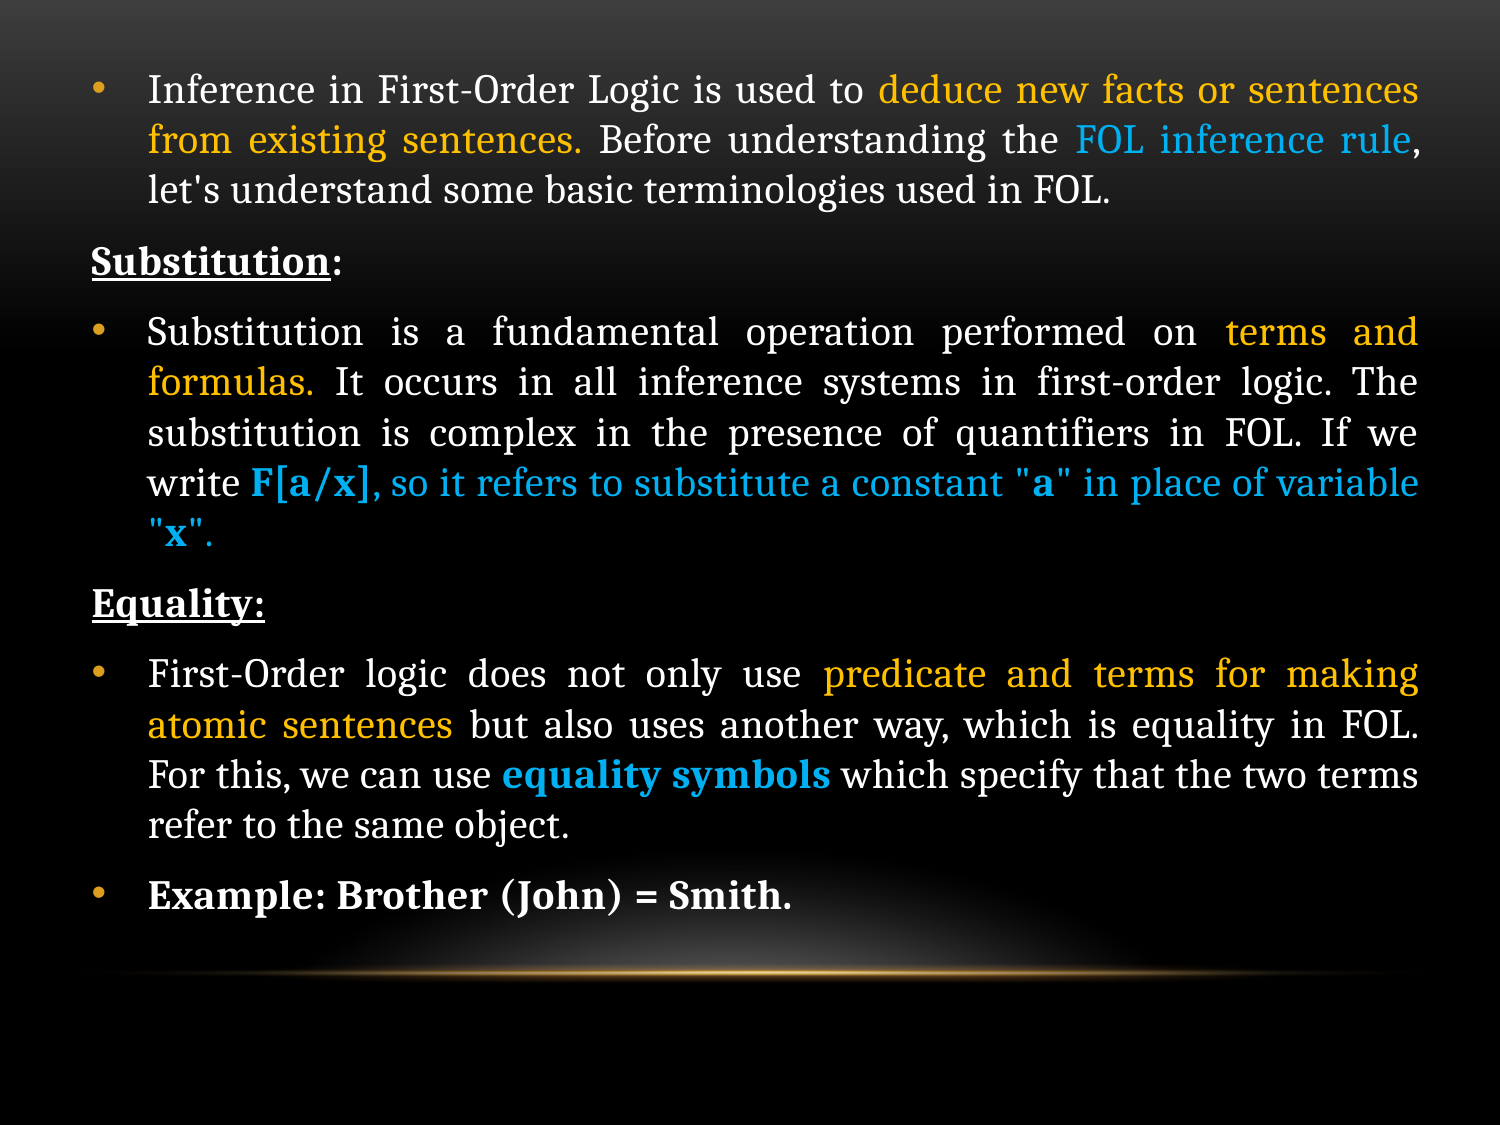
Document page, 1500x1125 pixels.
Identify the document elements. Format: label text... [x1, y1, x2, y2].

list Inference in First-Order Logic is used to deduce new facts or sentences from existing sentences. Before understanding the FOL inference rule, let's understand some basic terminologies used in FOL. Substitution: Substitution is a fundamental operation performed on terms and formulas. It occurs in all inference systems in first-order logic. The substitution is complex in the presence of quantifiers in FOL. If we write F[a/x], so it refers to substitute a constant "a" in place of variable "x". Equality: First-Order logic does not only use predicate and terms for making atomic sentences but also uses another way, which is equality in FOL. For this, we can use equality symbols which specify that the two terms refer to the same object. Example: Brother (John) = Smith. [76, 54, 1436, 1047]
picture [0, 0, 1500, 1125]
